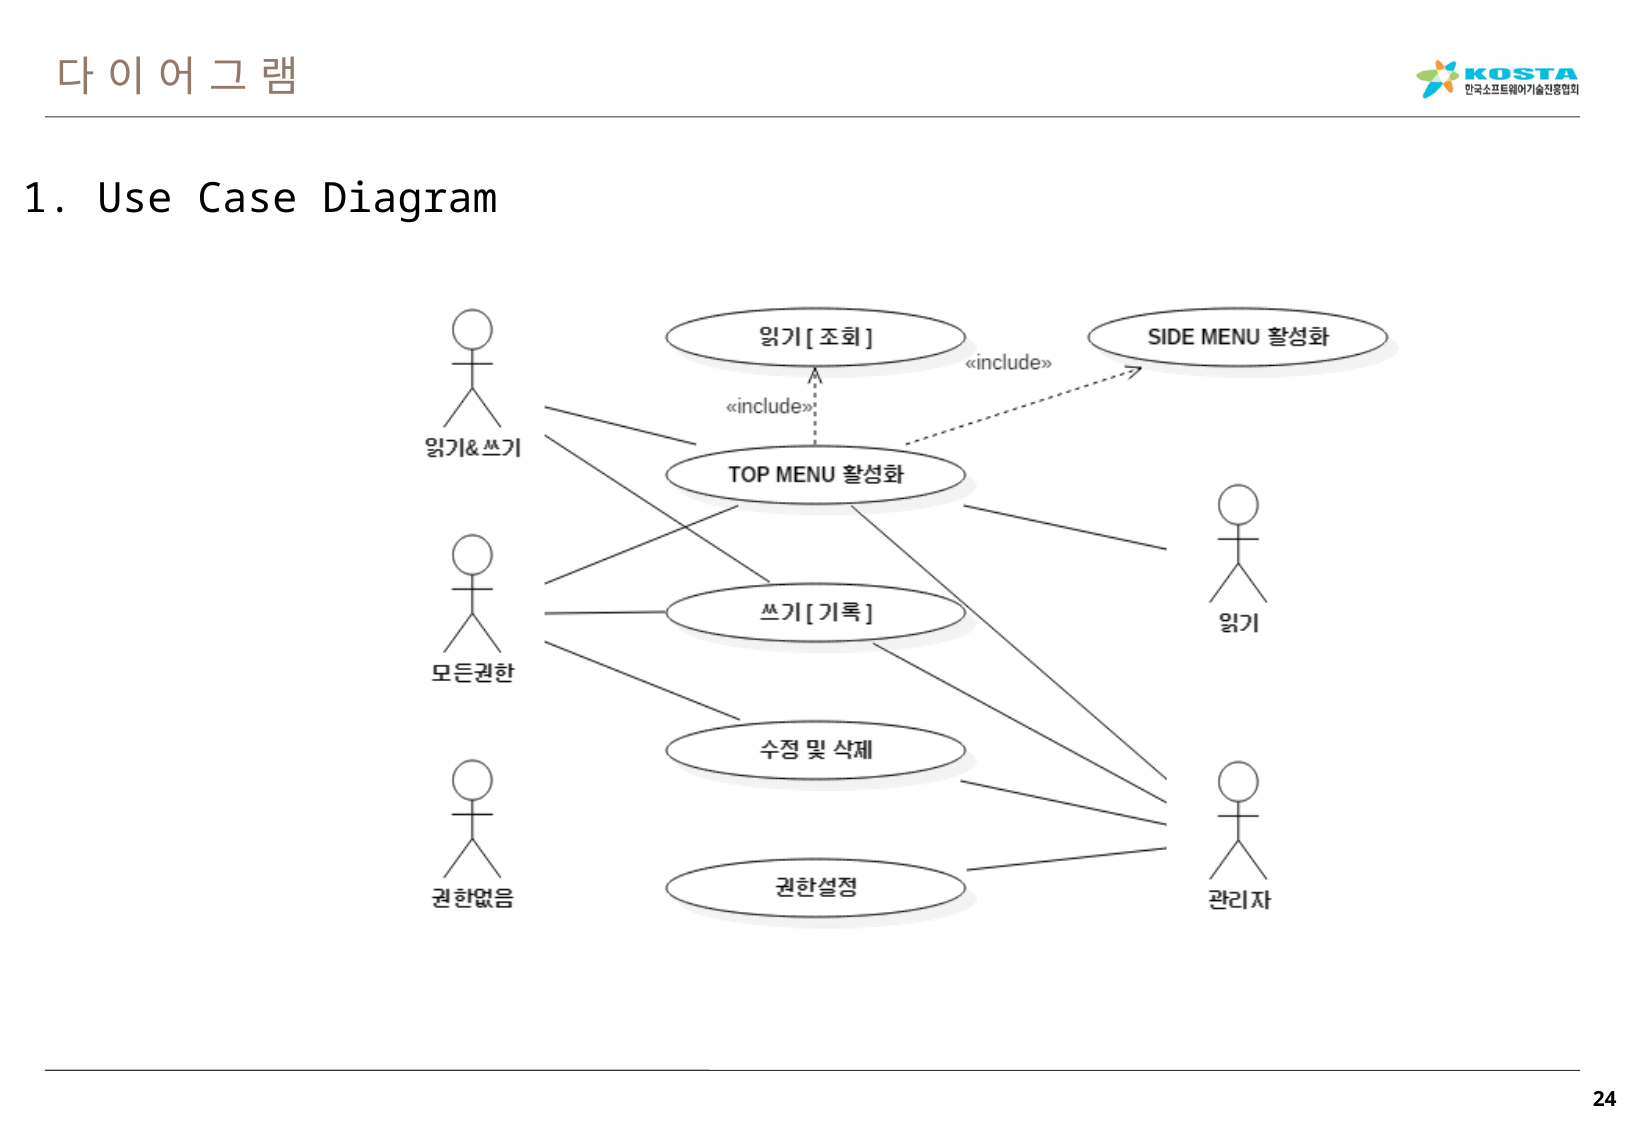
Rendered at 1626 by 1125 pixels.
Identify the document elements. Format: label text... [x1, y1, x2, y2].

text_box 다이어그램 [41, 42, 314, 108]
picture [386, 293, 1450, 983]
text_box 1. Use Case Diagram [7, 163, 512, 229]
picture [1414, 54, 1581, 104]
